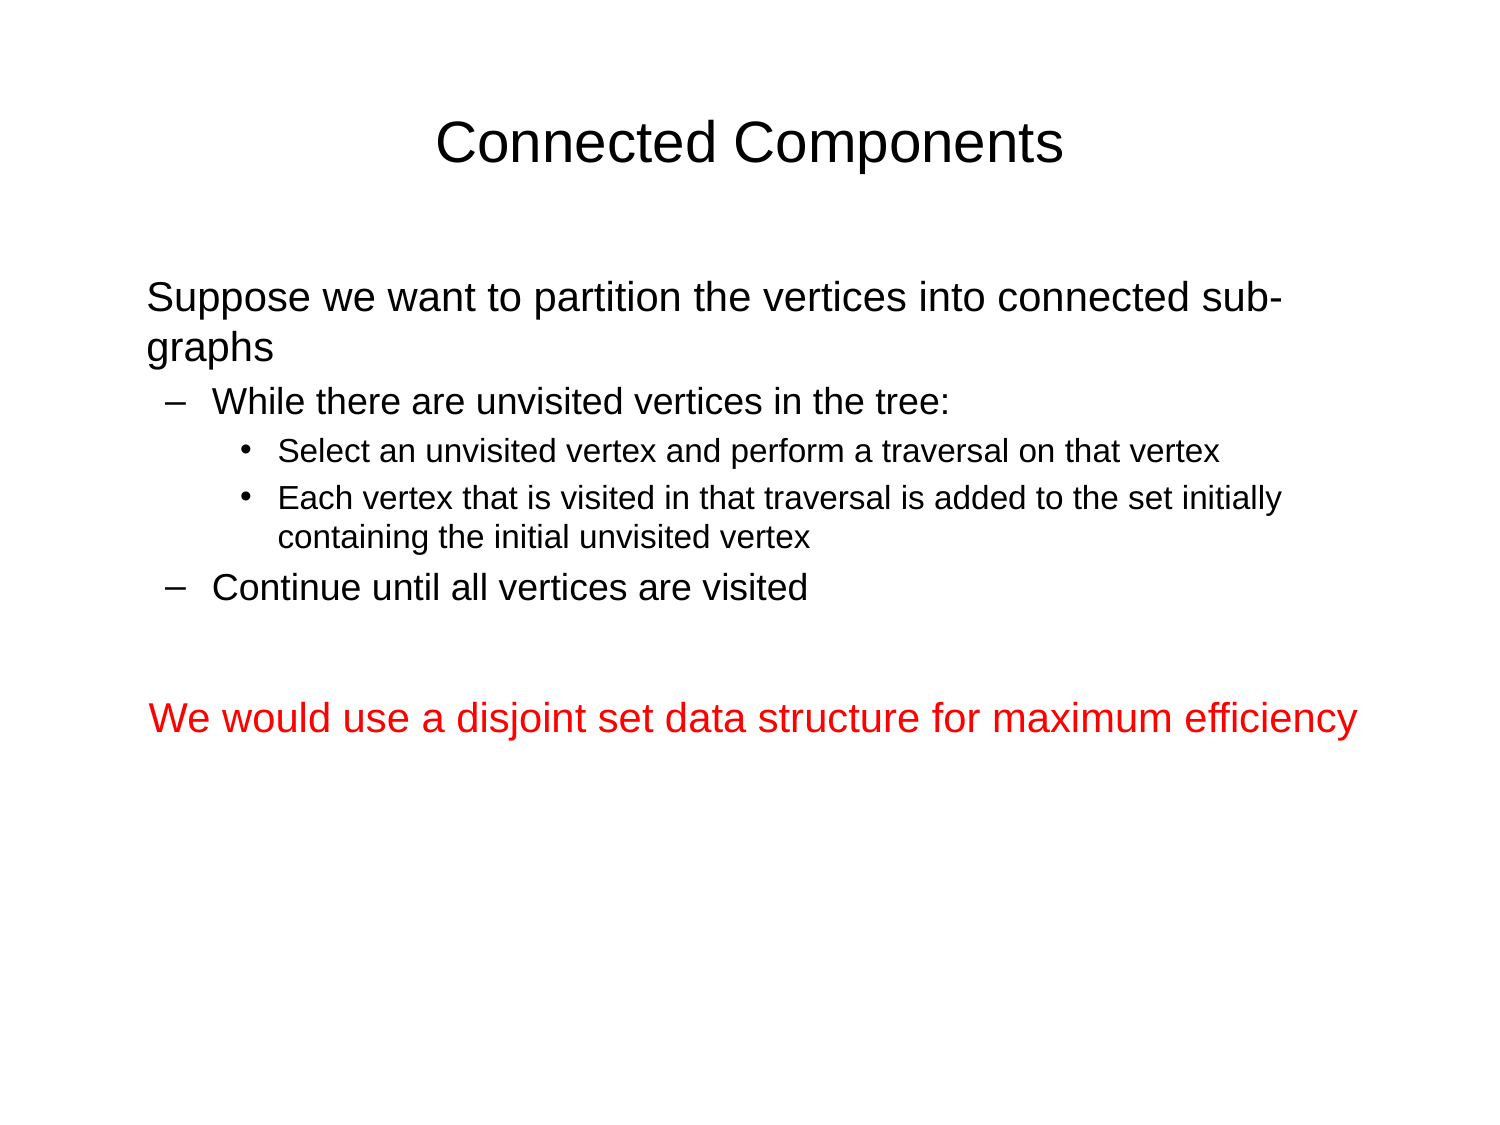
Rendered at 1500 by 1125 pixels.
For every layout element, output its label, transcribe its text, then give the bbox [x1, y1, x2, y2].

title Connected Components [74, 44, 1426, 233]
list Suppose we want to partition the vertices into connected sub-graphs While there are unvisited vertices in the tree: Select an unvisited vertex and perform a traversal on that vertex Each vertex that is visited in that traversal is added to the set initially containing the initial unvisited vertex Continue until all vertices are visited We would use a disjoint set data structure for maximum efficiency [74, 262, 1426, 1006]
